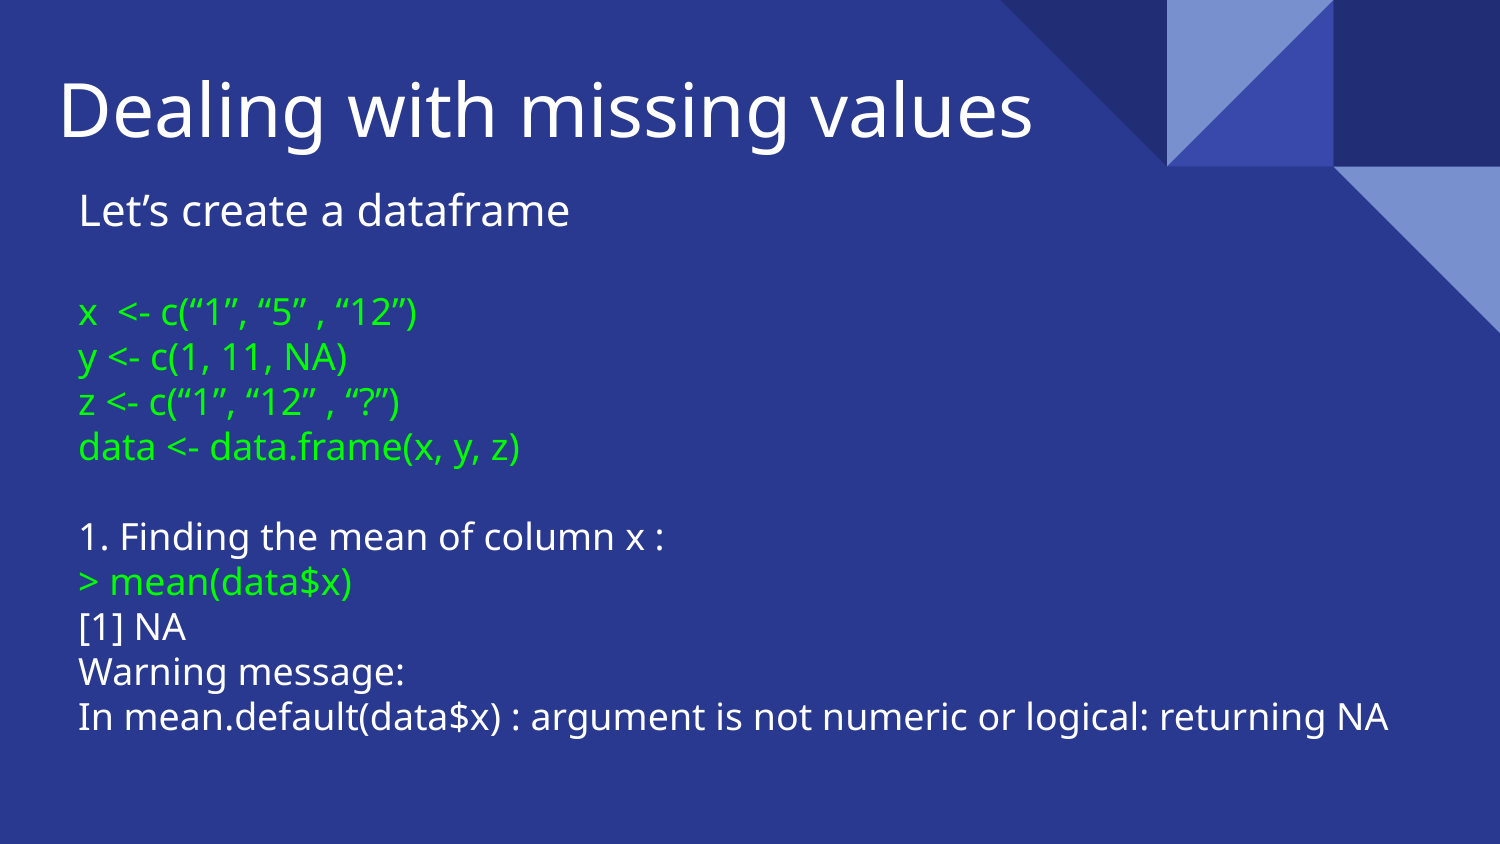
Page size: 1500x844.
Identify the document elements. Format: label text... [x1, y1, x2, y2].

title Dealing with missing values [42, 30, 1392, 168]
subtitle Let’s create a dataframe x <- c(“1”, “5” , “12”) y <- c(1, 11, NA) z <- c(“1”, “12” , “?”) data <- data.frame(x, y, z) 1. Finding the mean of column x : > mean(data$x) [1] NA Warning message: In mean.default(data$x) : argument is not numeric or logical: returning NA [63, 167, 1412, 239]
